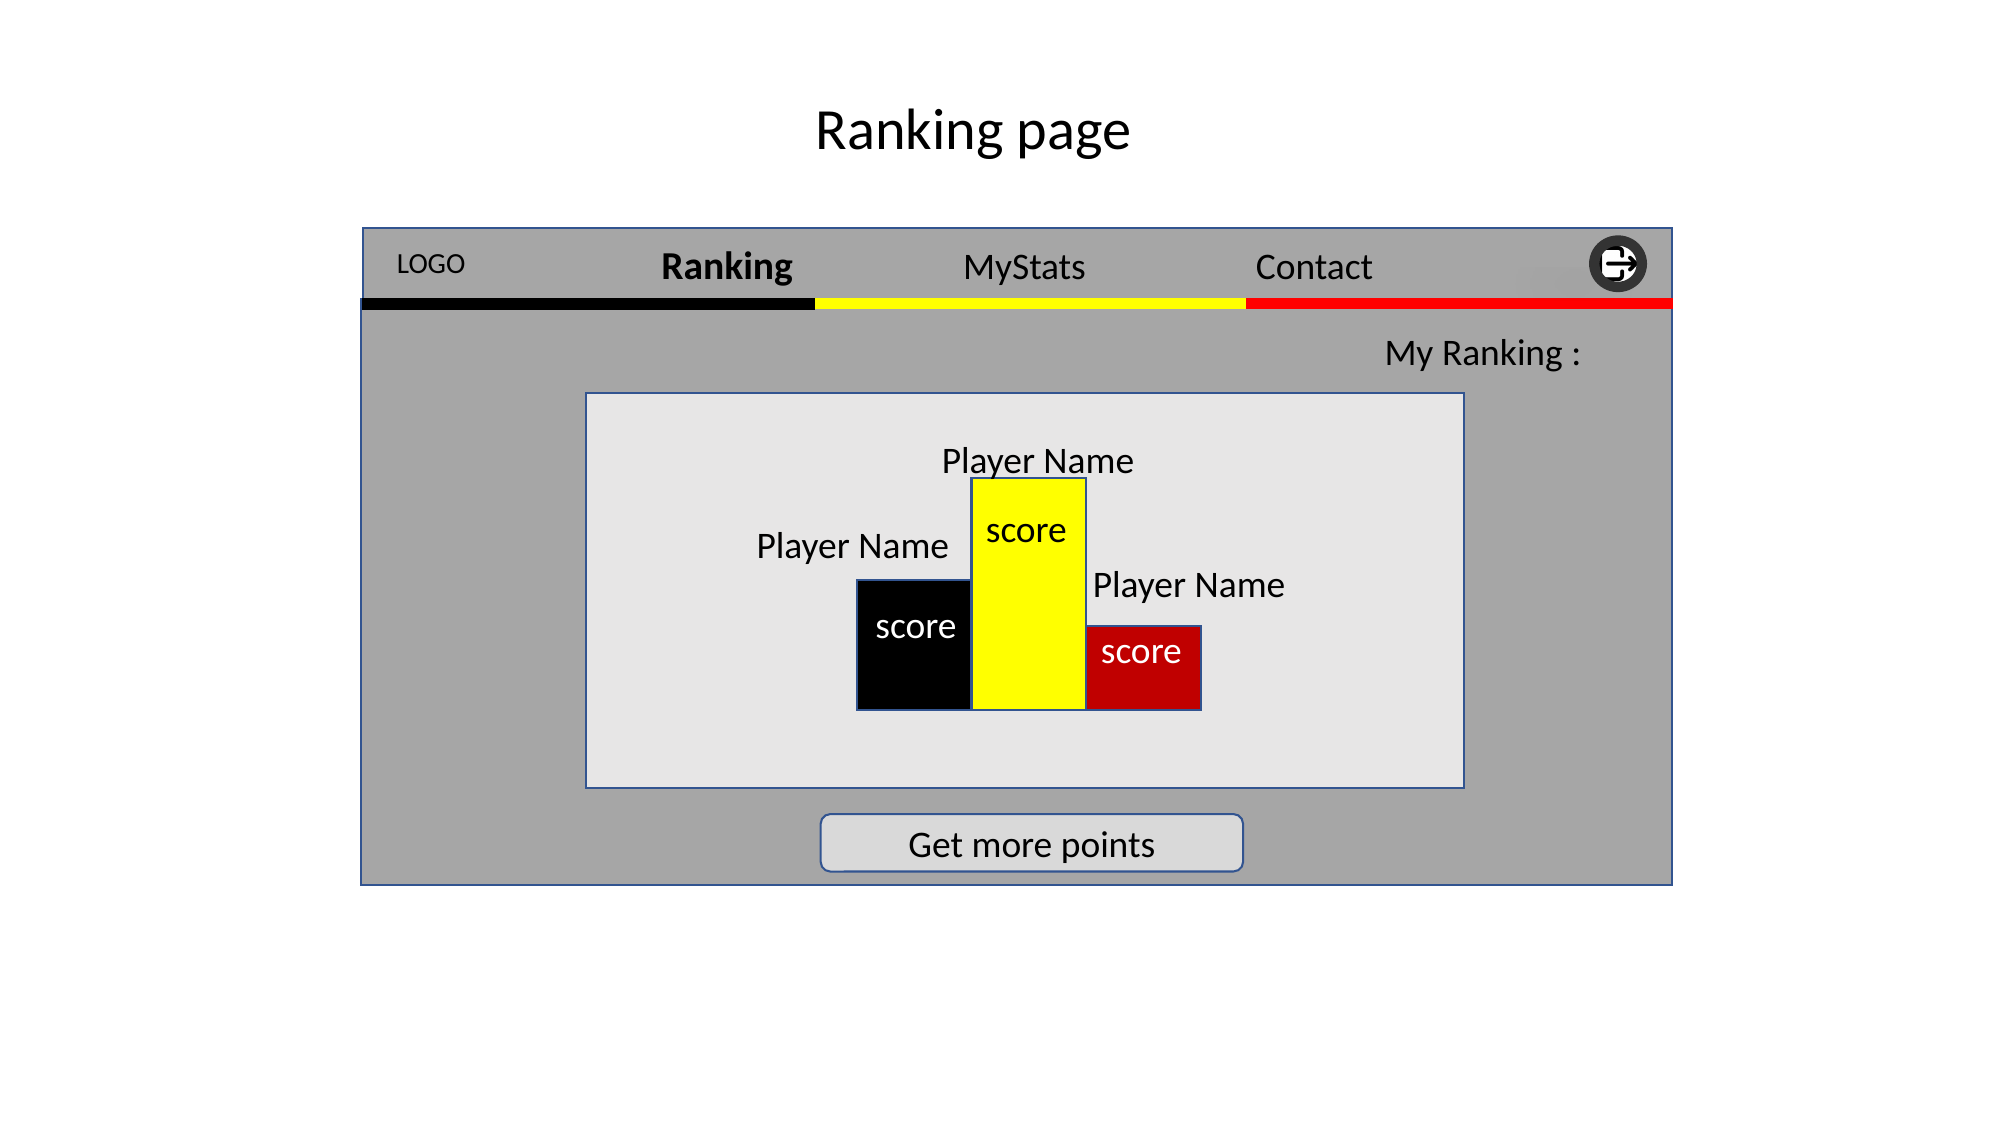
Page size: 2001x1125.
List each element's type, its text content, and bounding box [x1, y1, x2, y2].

text_box Player Name [741, 513, 972, 574]
text_box score [860, 593, 983, 654]
text_box [360, 298, 1673, 886]
text_box My Ranking : [1369, 320, 1672, 381]
text_box Player Name [1077, 552, 1308, 613]
text_box score [970, 497, 1093, 558]
text_box Player Name [926, 428, 1157, 489]
text_box [1085, 679, 1202, 711]
text_box LOGO [381, 236, 532, 287]
text_box [362, 298, 815, 310]
text_box [970, 489, 1087, 497]
text_box [856, 579, 972, 711]
text_box [1246, 298, 1673, 309]
text_box [970, 558, 1087, 711]
text_box [815, 298, 1246, 309]
text_box Ranking page [800, 83, 1200, 169]
text_box Get more points [819, 813, 1245, 873]
text_box score [1085, 618, 1208, 679]
picture [1594, 240, 1642, 287]
text_box Ranking MyStats Contact [362, 227, 1673, 298]
text_box [585, 392, 1465, 789]
